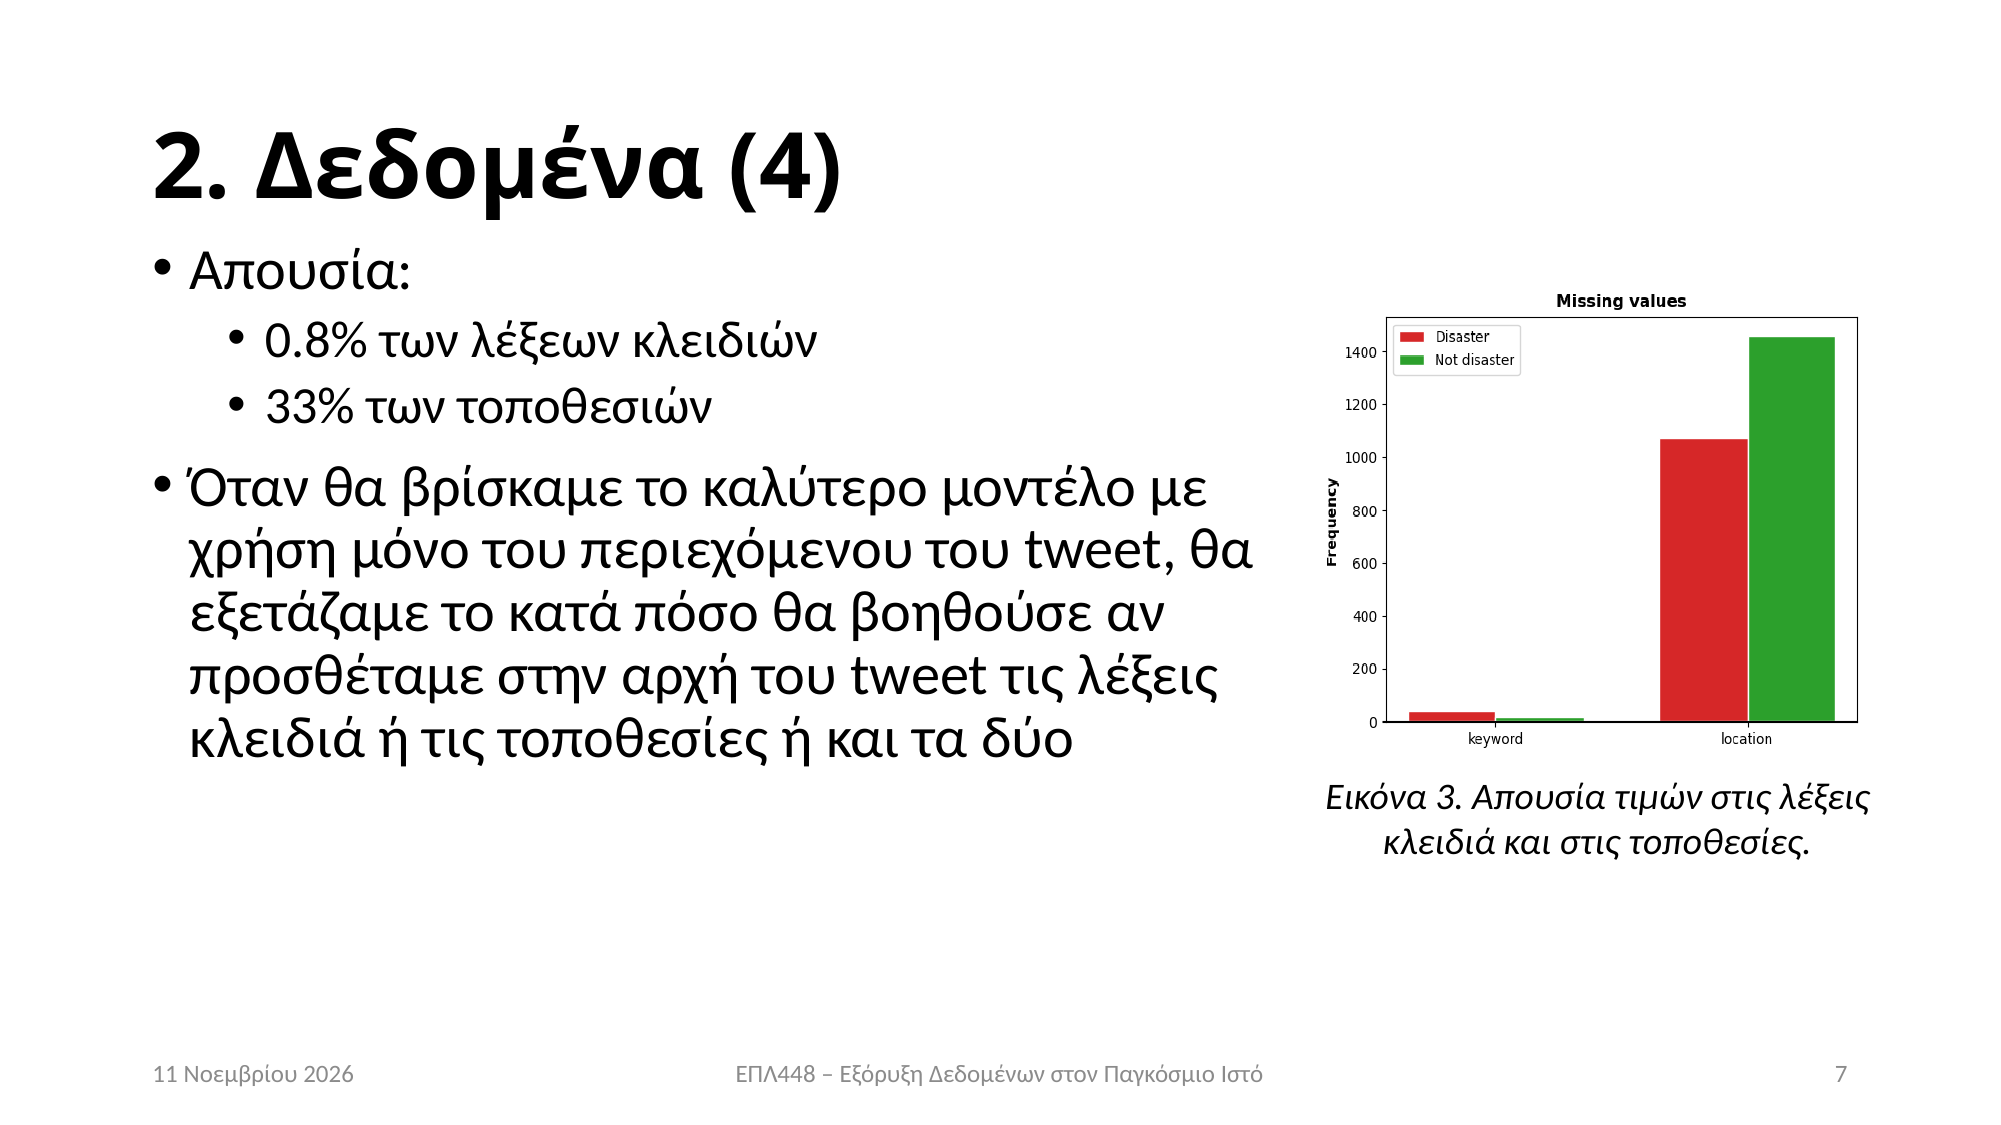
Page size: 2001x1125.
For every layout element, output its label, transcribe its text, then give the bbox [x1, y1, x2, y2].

slide_number 7 [1412, 1042, 1863, 1103]
text_box Εικόνα 3. Απουσία τιμών στις λέξεις κλειδιά και στις τοποθεσίες. [1292, 764, 1903, 870]
title 2. Δεδομένα (4) [137, 59, 1863, 278]
slide_number 27 Απριλίου 2020 [137, 1042, 588, 1103]
picture [1321, 288, 1863, 751]
list Απουσία: 0.8% των λέξεων κλειδιών 33% των τοποθεσιών Όταν θα βρίσκαμε το καλύτερο μοντέλο με χρήση μόνο του περιεχόμενου του tweet, θα εξετάζαμε το κατά πόσο θα βοηθούσε αν προσθέταμε στην αρχή του tweet τις λέξεις κλειδιά ή τις τοποθεσίες ή και τα δύο [137, 231, 1293, 946]
footer ΕΠΛ448 – Εξόρυξη Δεδομένων στον Παγκόσμιο Ιστό [662, 1042, 1338, 1103]
